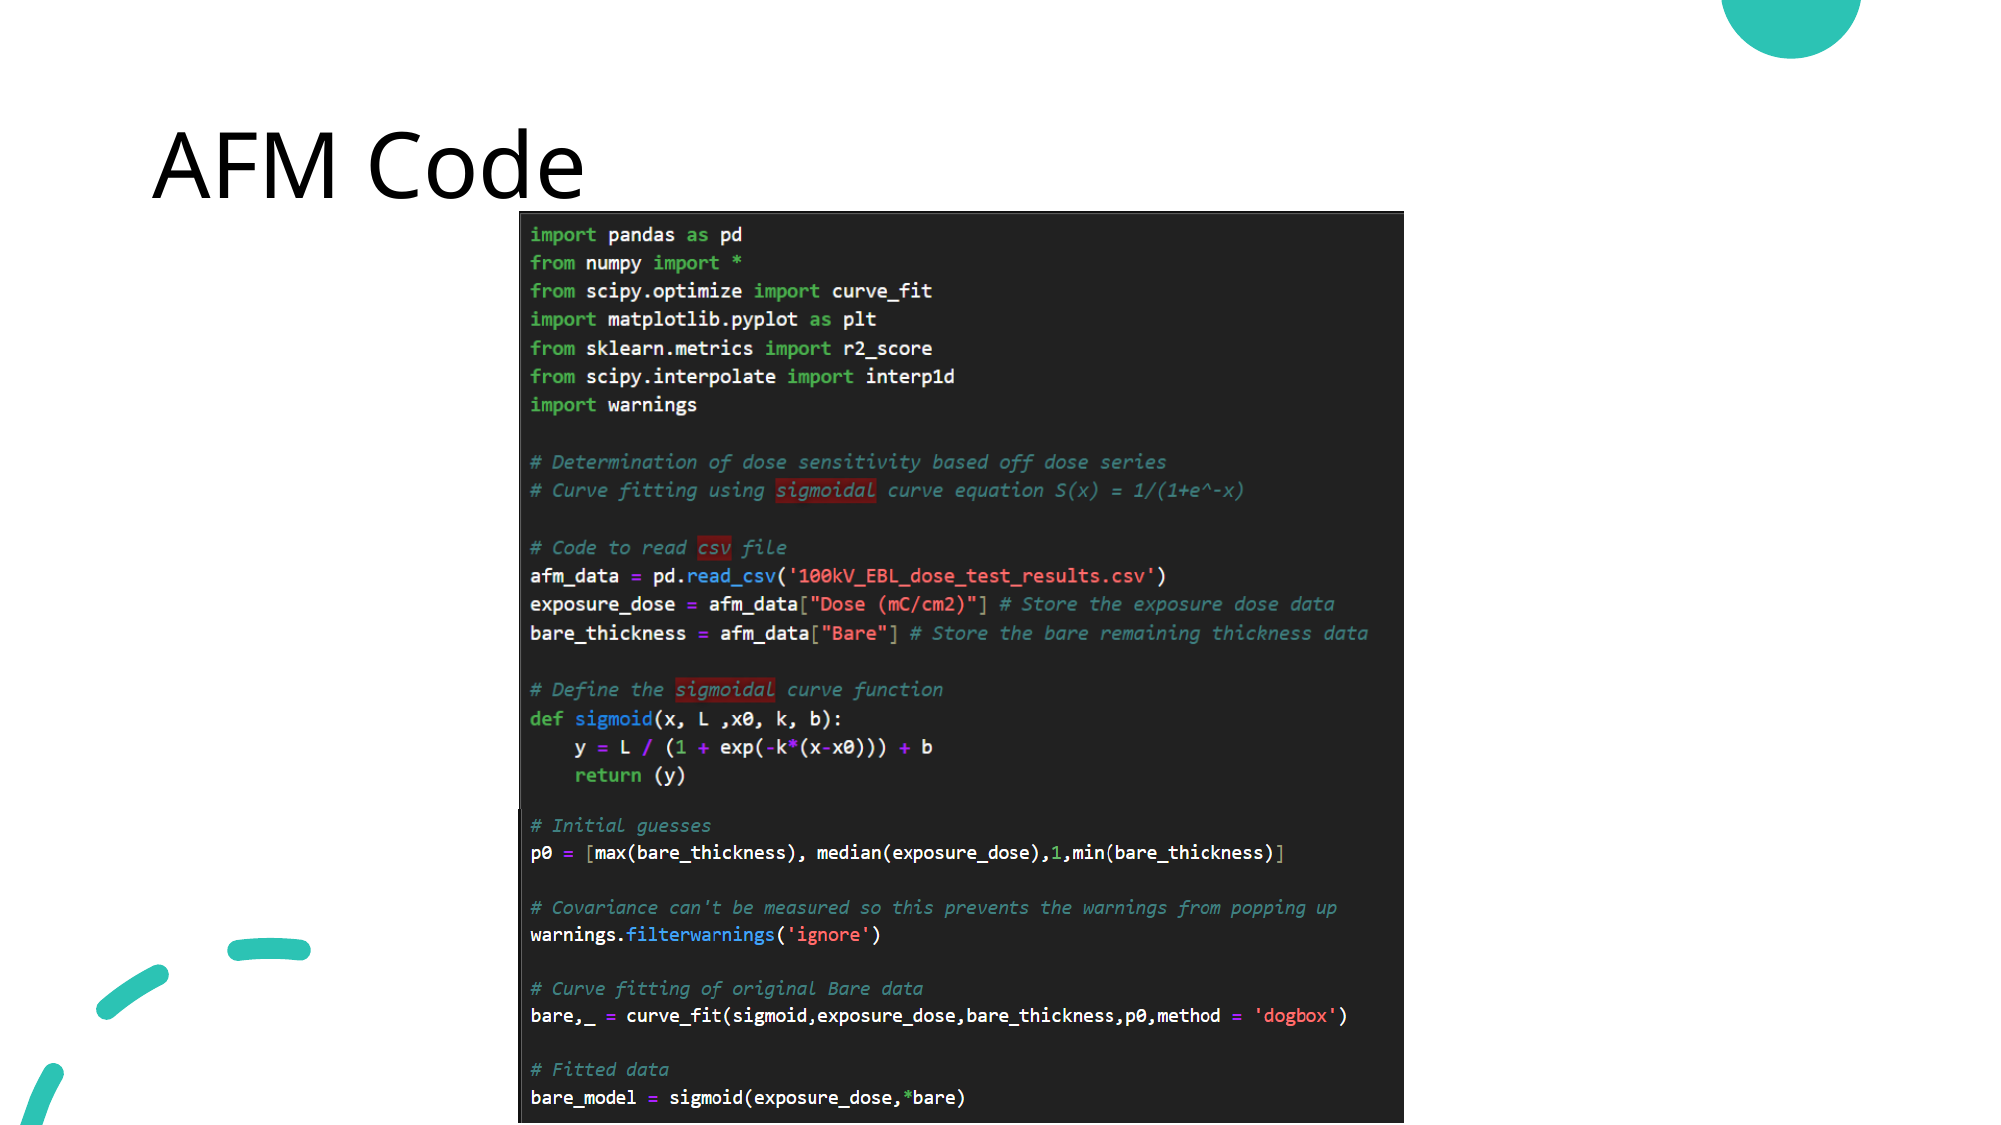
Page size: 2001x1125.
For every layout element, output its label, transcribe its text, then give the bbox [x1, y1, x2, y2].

title AFM Code [137, 59, 1863, 278]
picture [518, 211, 1404, 1123]
